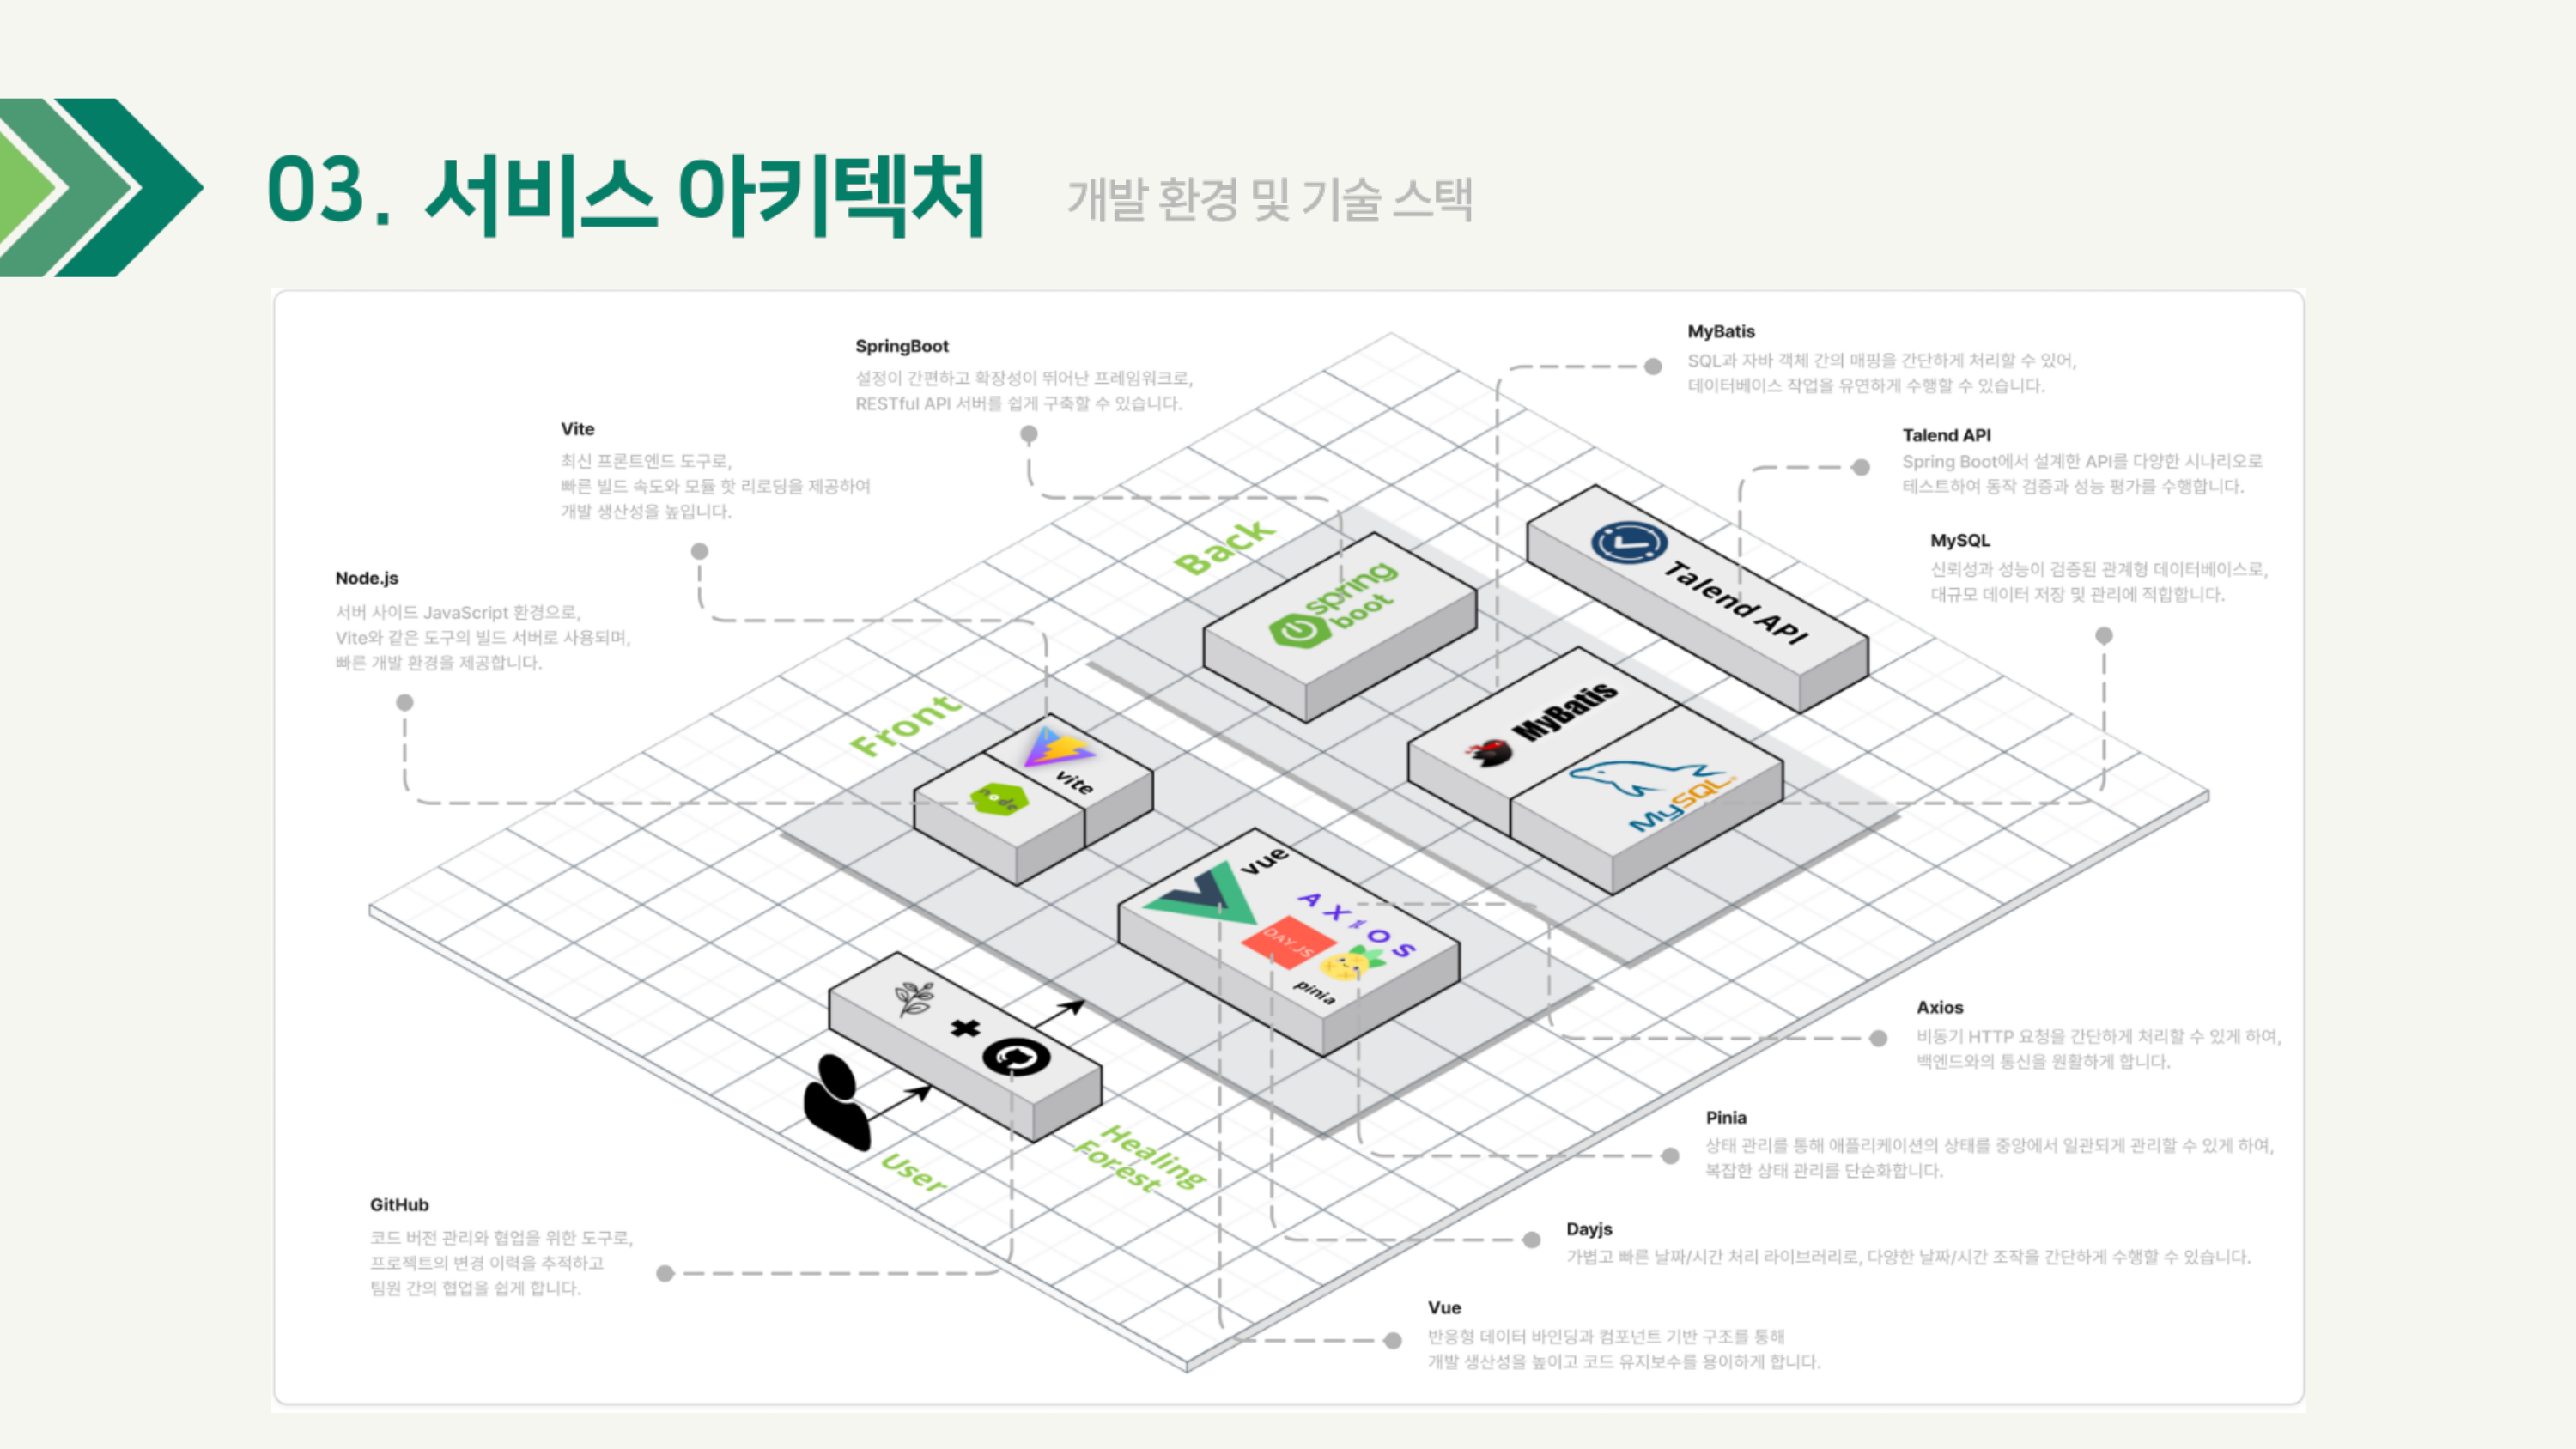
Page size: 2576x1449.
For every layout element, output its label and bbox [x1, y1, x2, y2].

picture [0, 99, 219, 276]
picture [235, 76, 2306, 1414]
